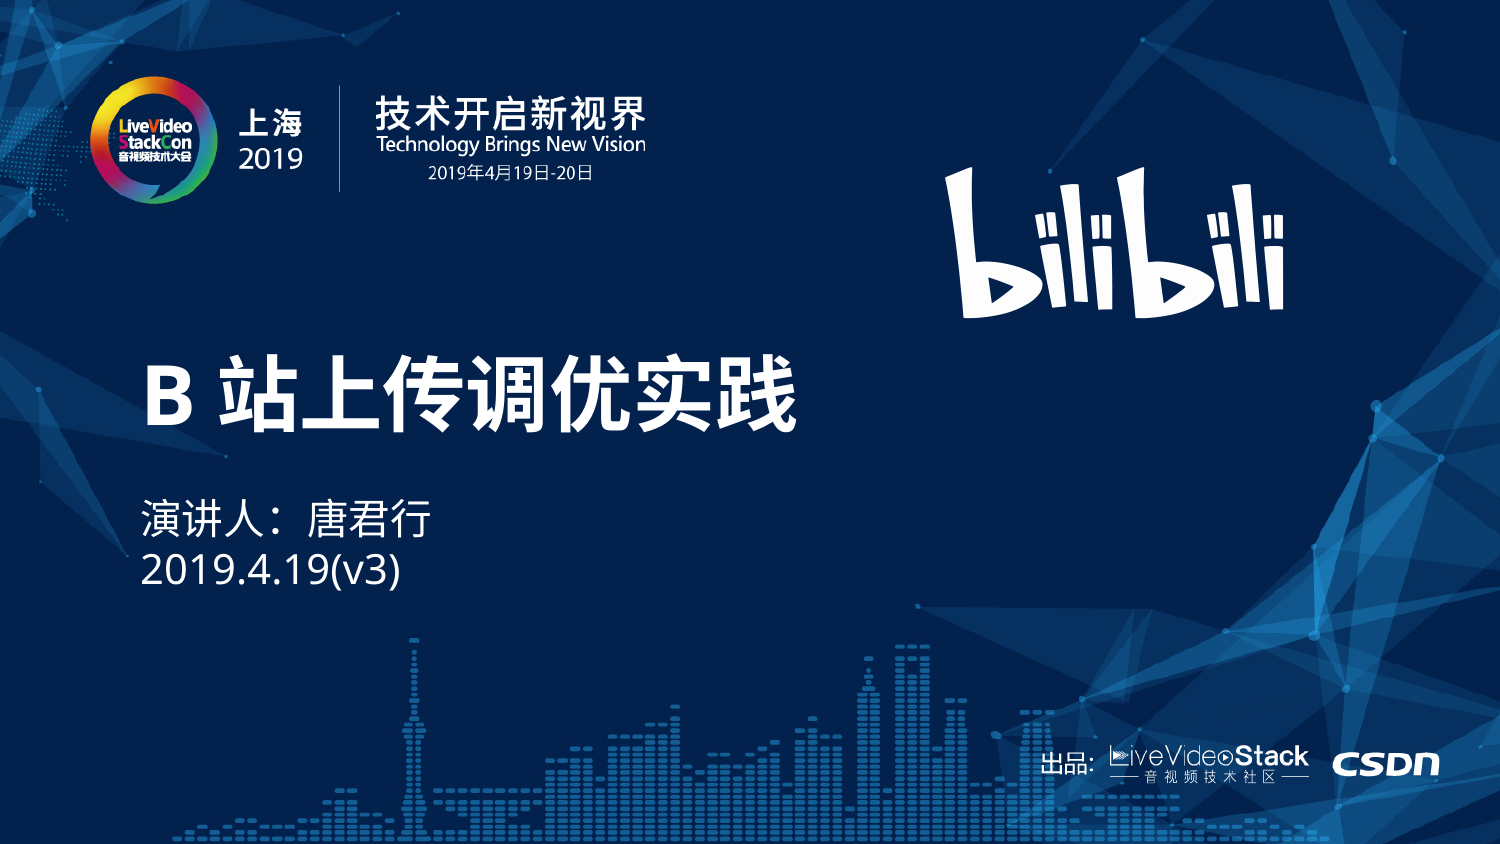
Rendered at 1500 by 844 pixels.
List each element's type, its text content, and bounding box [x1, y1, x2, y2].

text_box B站上传调优实践 [125, 303, 1086, 482]
text_box 演讲人：唐君行 2019.4.19(v3) [125, 444, 649, 642]
picture [0, 0, 1500, 844]
